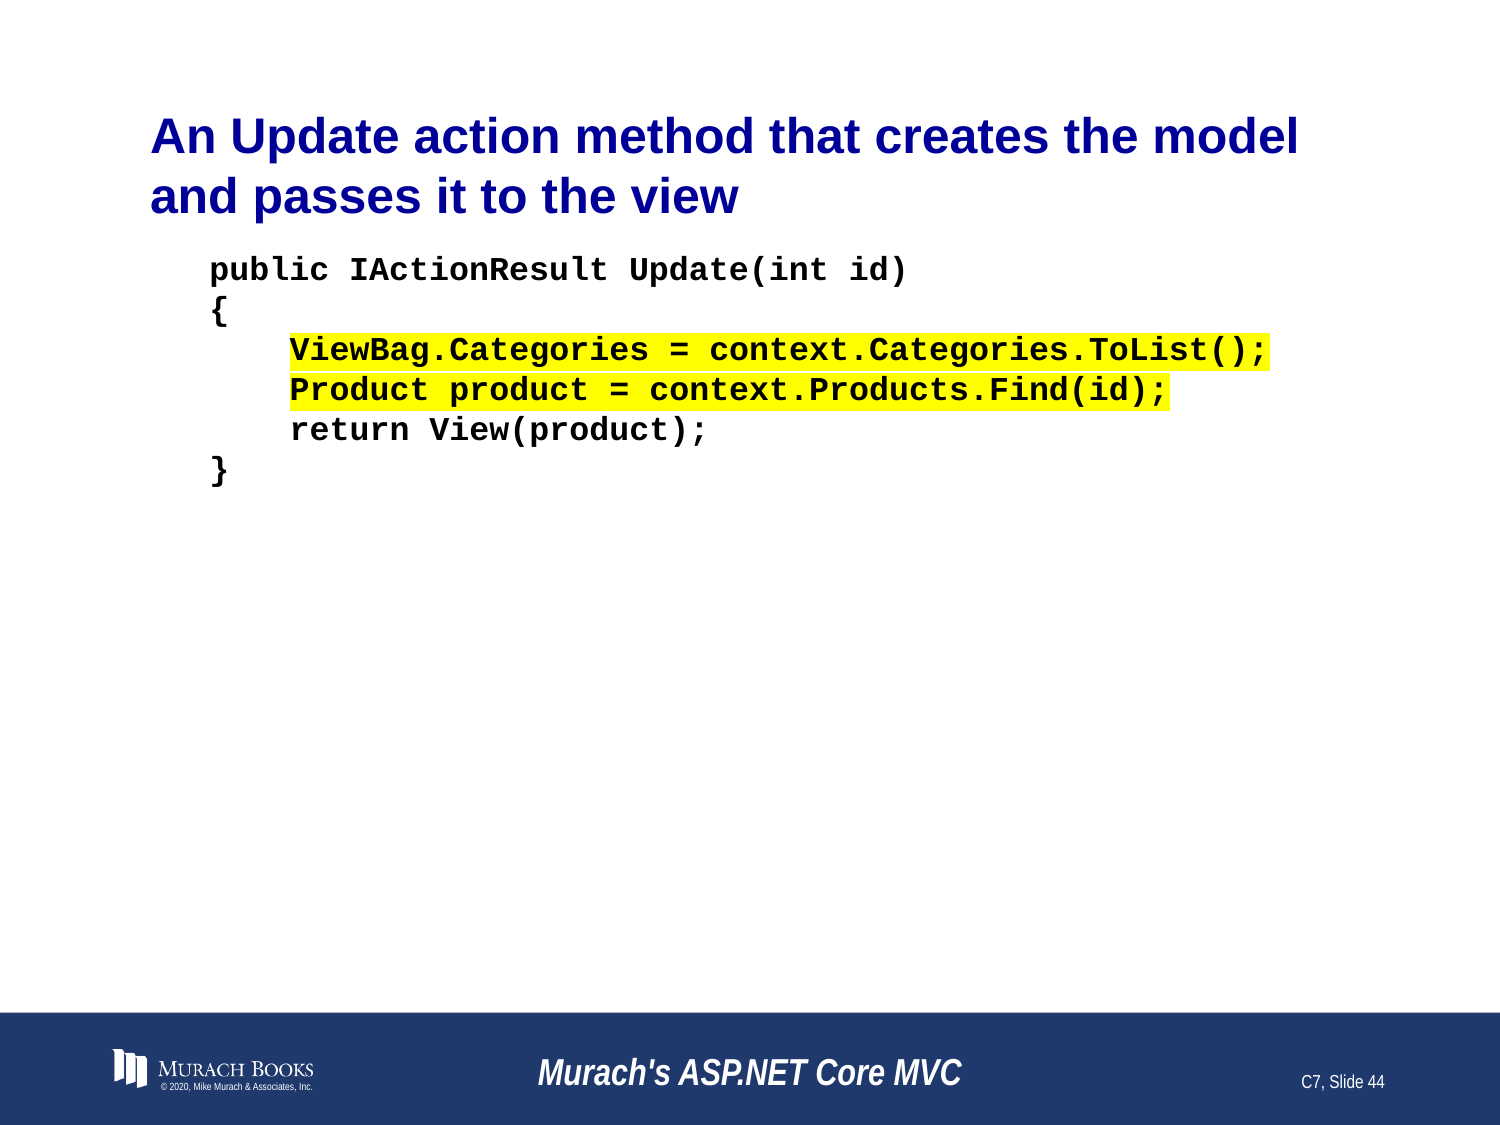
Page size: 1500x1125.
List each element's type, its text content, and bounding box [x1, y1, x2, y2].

title An Update action method that creates the model and passes it to the view [150, 102, 1350, 224]
list public IActionResult Update(int id) { ViewBag.Categories = context.Categories.ToList(); Product product = context.Products.Find(id); return View(product); } [137, 239, 1350, 978]
slide_number Murach's ASP.NET Core MVC [463, 1025, 1050, 1100]
footer © 2020, Mike Murach & Associates, Inc. [12, 1025, 463, 1100]
slide_number C7, Slide 44 [1087, 1025, 1400, 1100]
